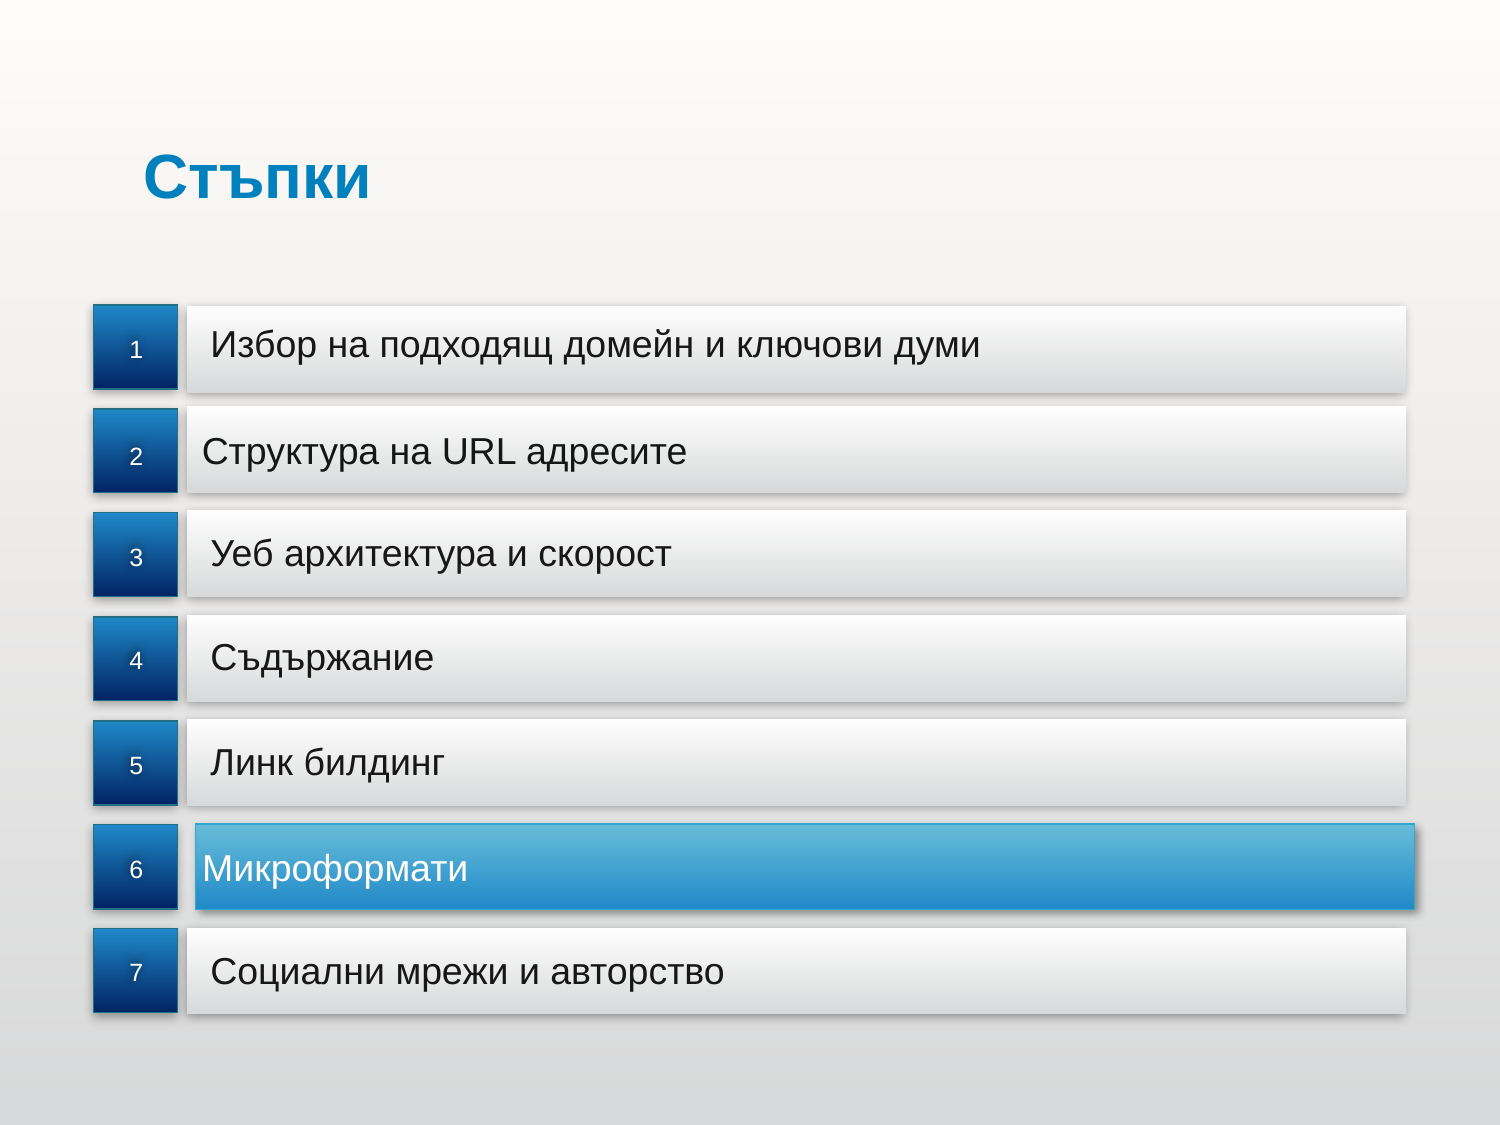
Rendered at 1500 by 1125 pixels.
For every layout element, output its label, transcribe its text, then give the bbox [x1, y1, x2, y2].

text_box Структура на URL адресите [187, 406, 1407, 493]
text_box [187, 510, 1407, 597]
text_box [187, 928, 1407, 1014]
text_box Стъпки [143, 127, 582, 227]
text_box [187, 719, 1407, 806]
text_box Линк билдинг [195, 730, 1169, 818]
text_box Избор на подходящ домейн и ключови думи [195, 312, 1169, 373]
text_box [187, 306, 1407, 393]
text_box [195, 823, 1415, 910]
text_box Уеб архитектура и скорост [195, 521, 1169, 609]
text_box Социални мрежи и авторство [195, 939, 1169, 999]
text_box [93, 304, 178, 1013]
text_box [187, 615, 1407, 702]
text_box Съдържание [195, 625, 1169, 713]
text_box Микроформати [187, 836, 1161, 897]
